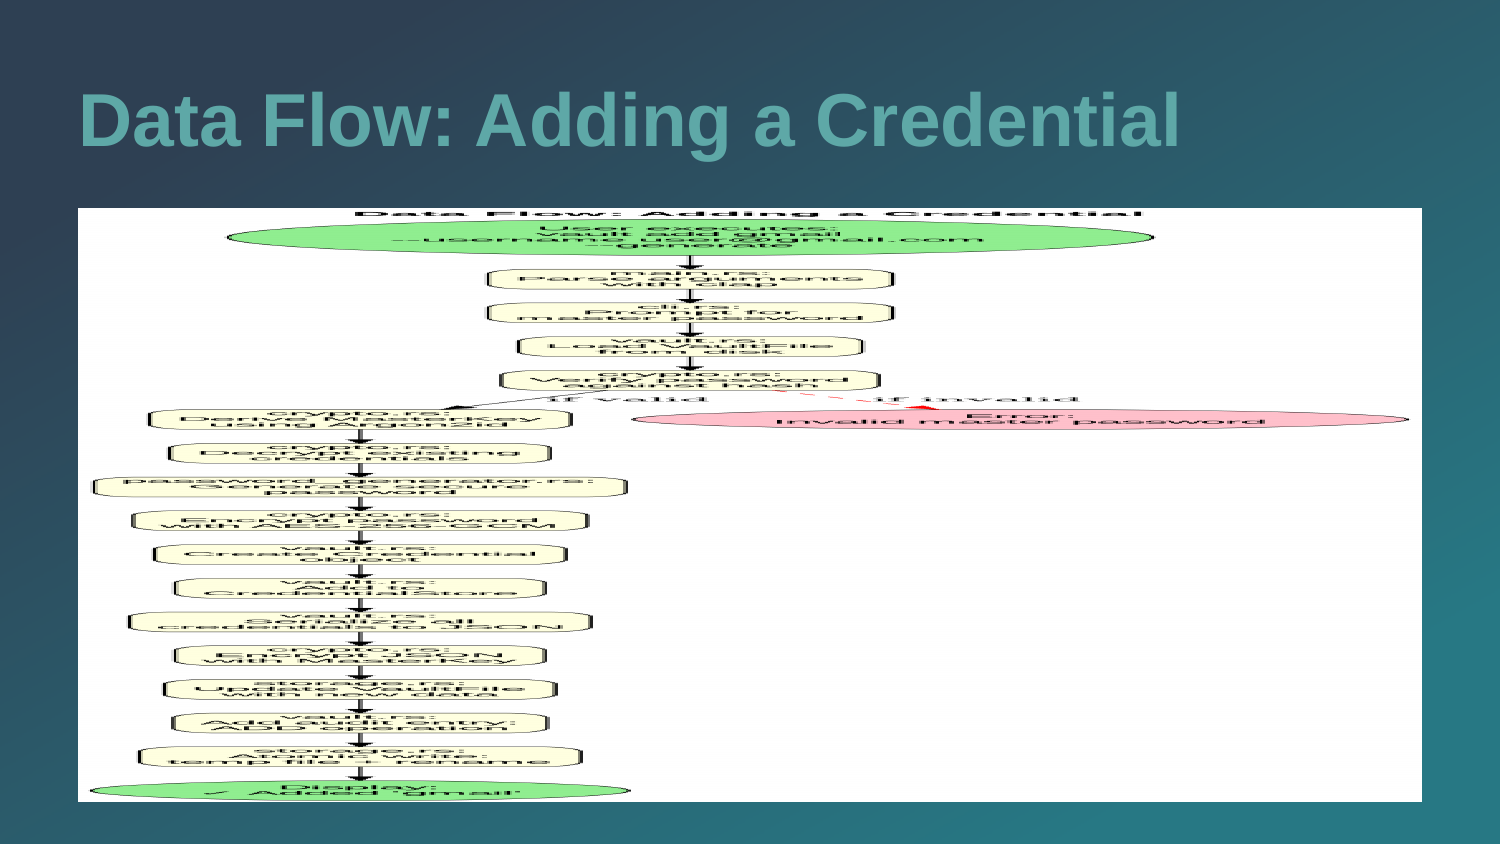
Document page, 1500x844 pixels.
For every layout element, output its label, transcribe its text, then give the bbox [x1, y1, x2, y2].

picture [0, 0, 1500, 844]
text_box Data Flow: Adding a Credential [78, 78, 1207, 162]
